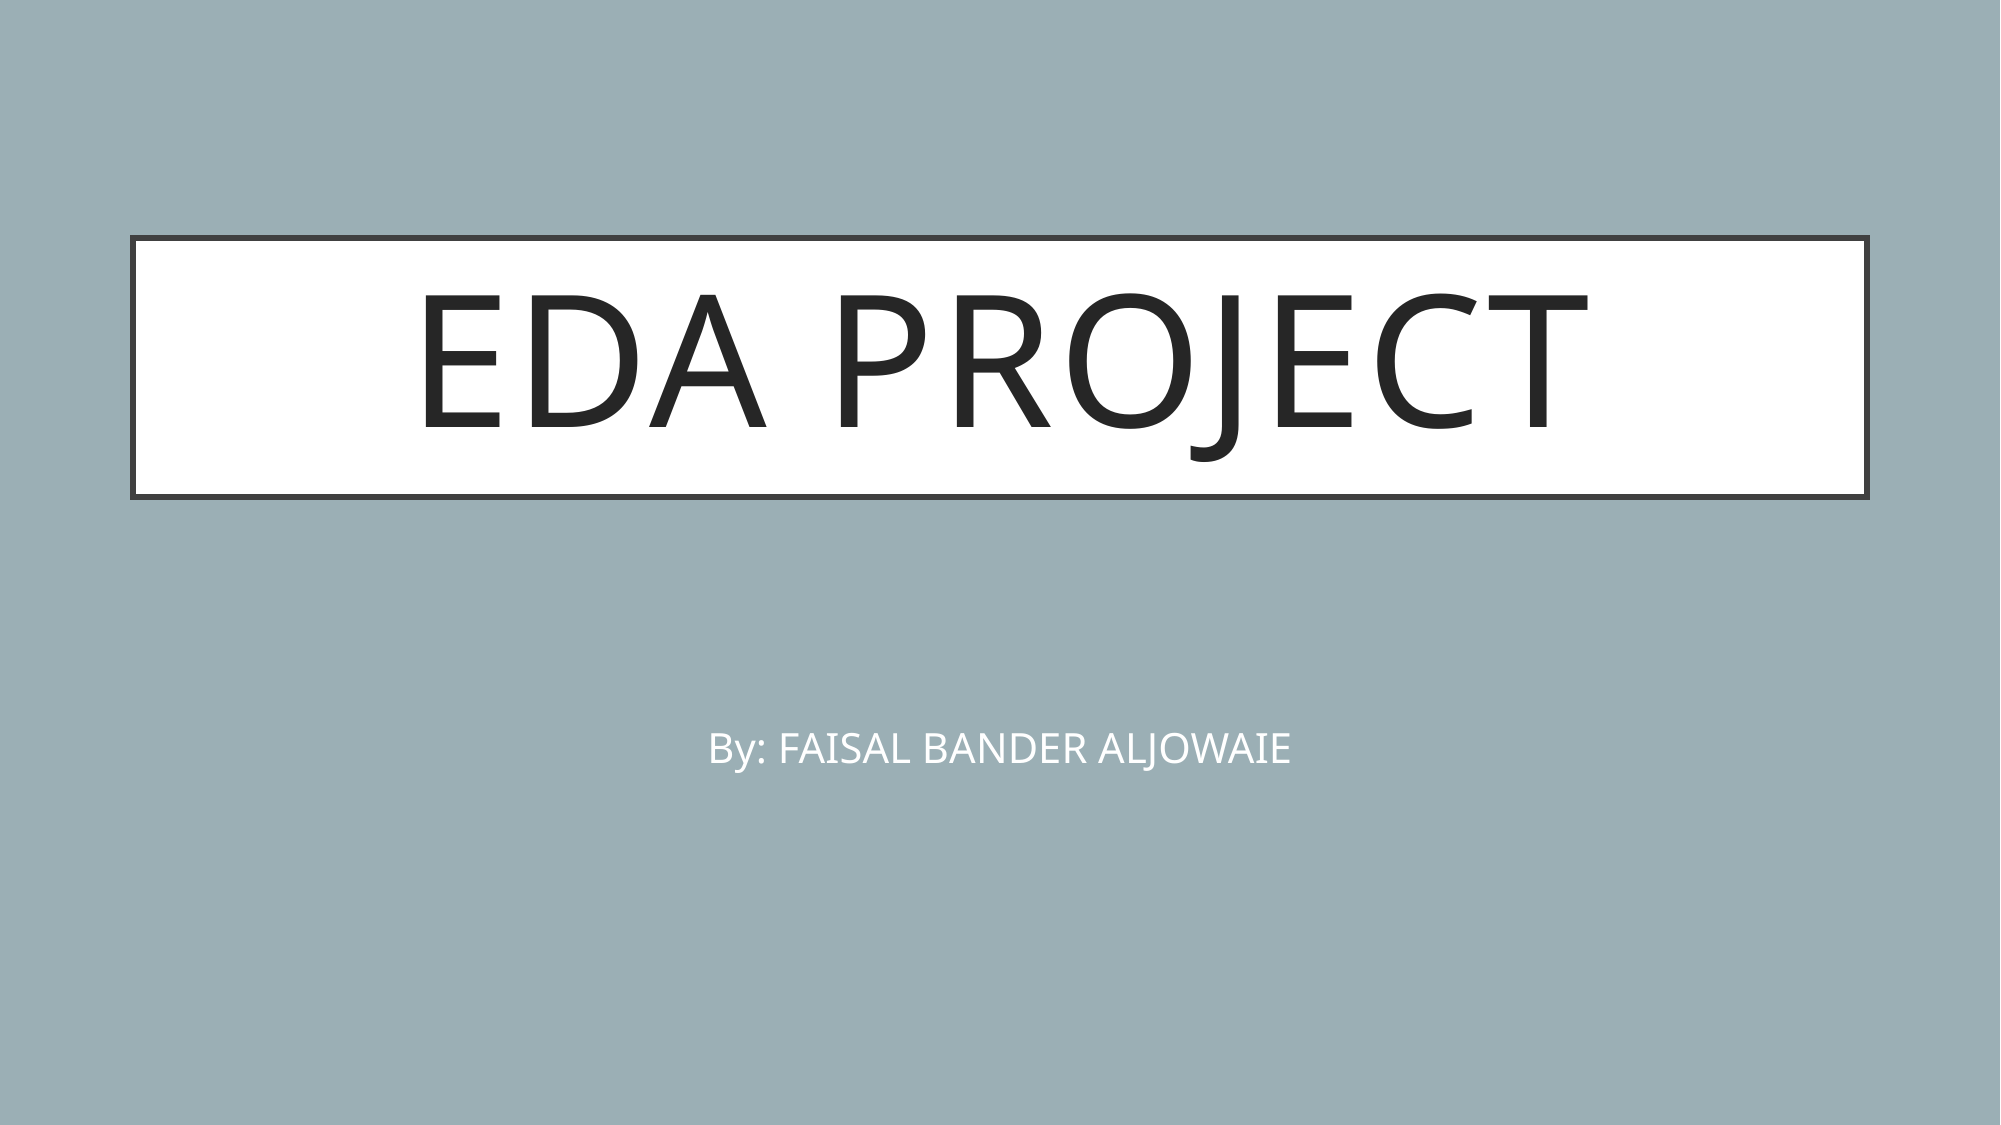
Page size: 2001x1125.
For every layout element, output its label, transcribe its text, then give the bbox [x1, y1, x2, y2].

subtitle By: FAISAL BANDER ALJOWAIE [442, 713, 1558, 918]
title EDA Project [130, 235, 1870, 500]
